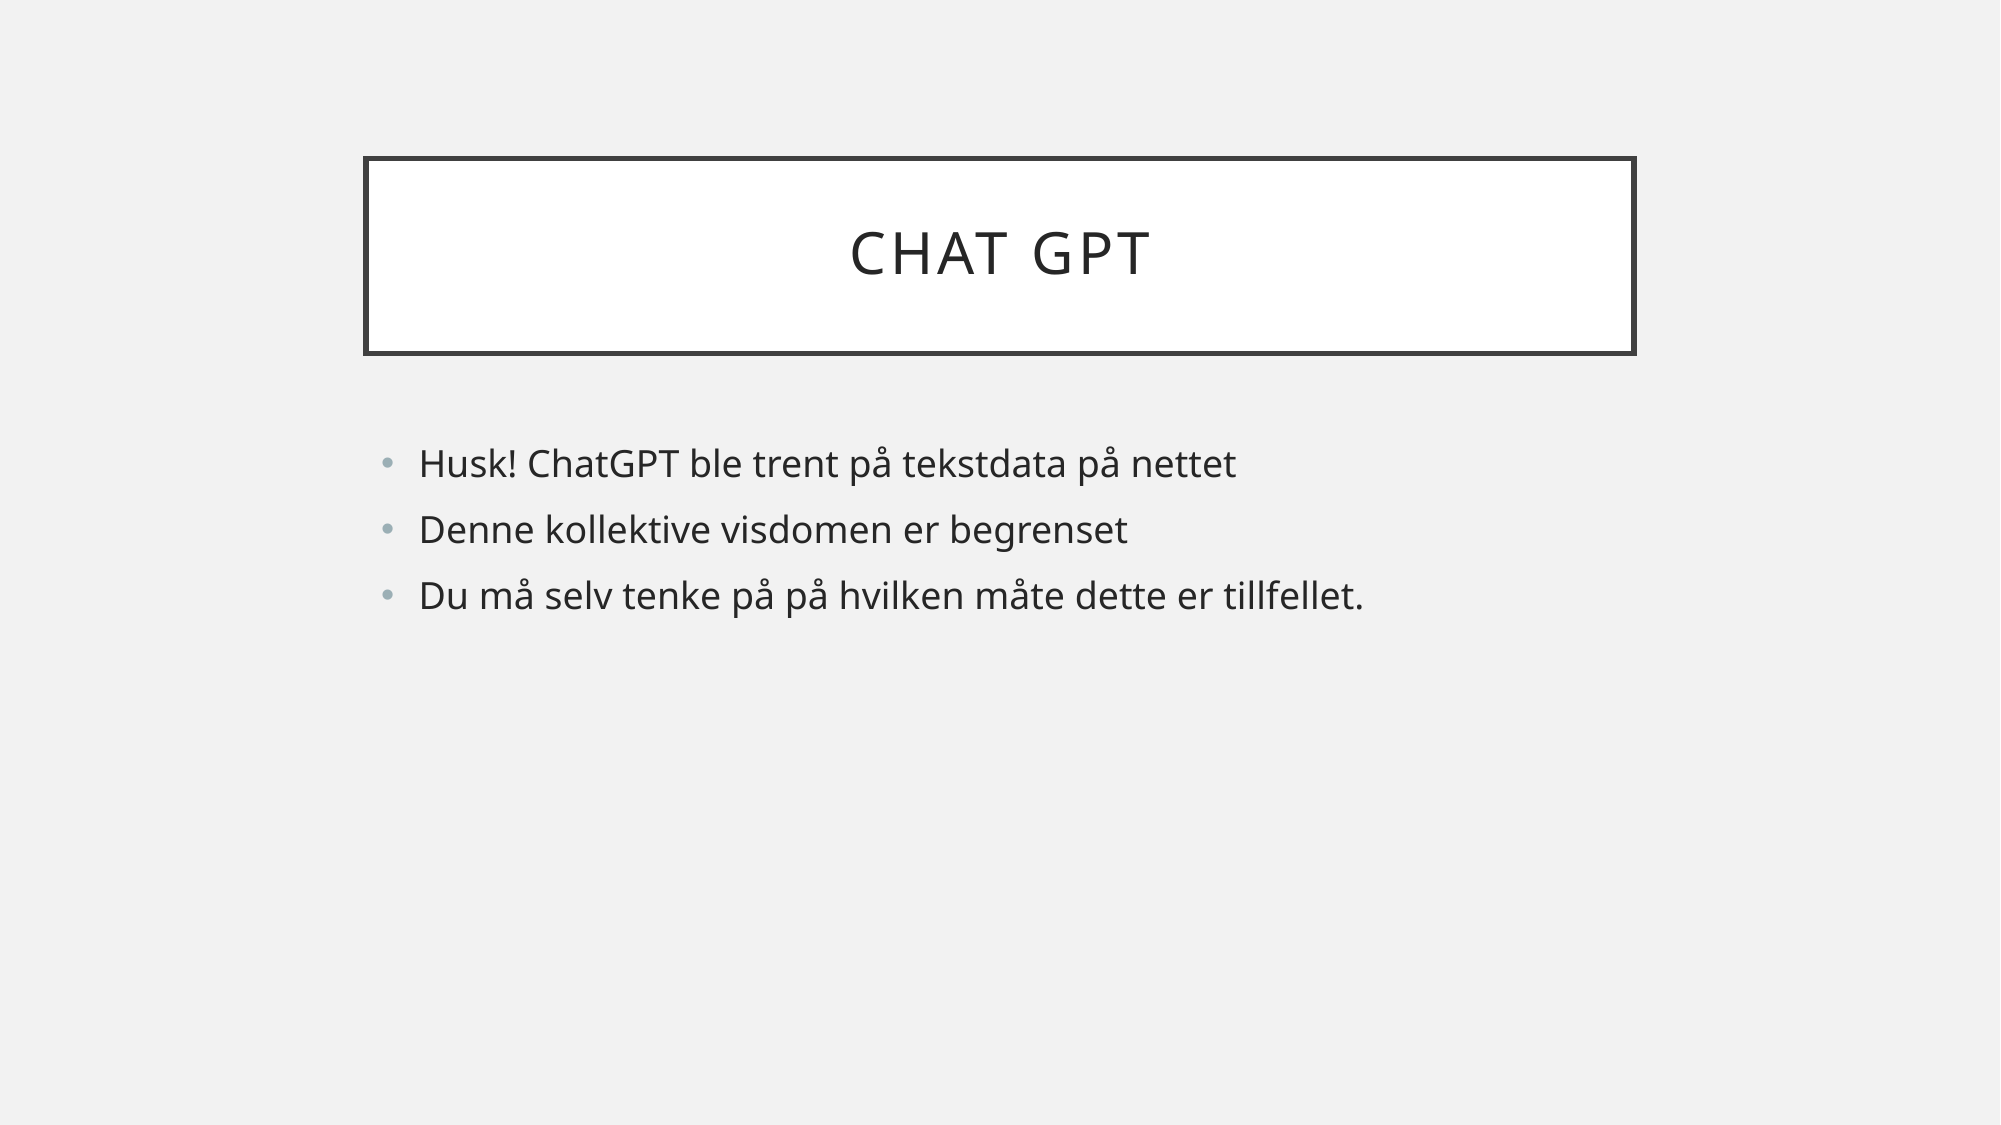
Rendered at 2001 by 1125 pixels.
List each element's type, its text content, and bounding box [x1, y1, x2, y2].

title Chat gpt [363, 156, 1637, 356]
list Husk! ChatGPT ble trent på tekstdata på nettet Denne kollektive visdomen er begrenset Du må selv tenke på på hvilken måte dette er tillfellet. [366, 432, 1634, 942]
